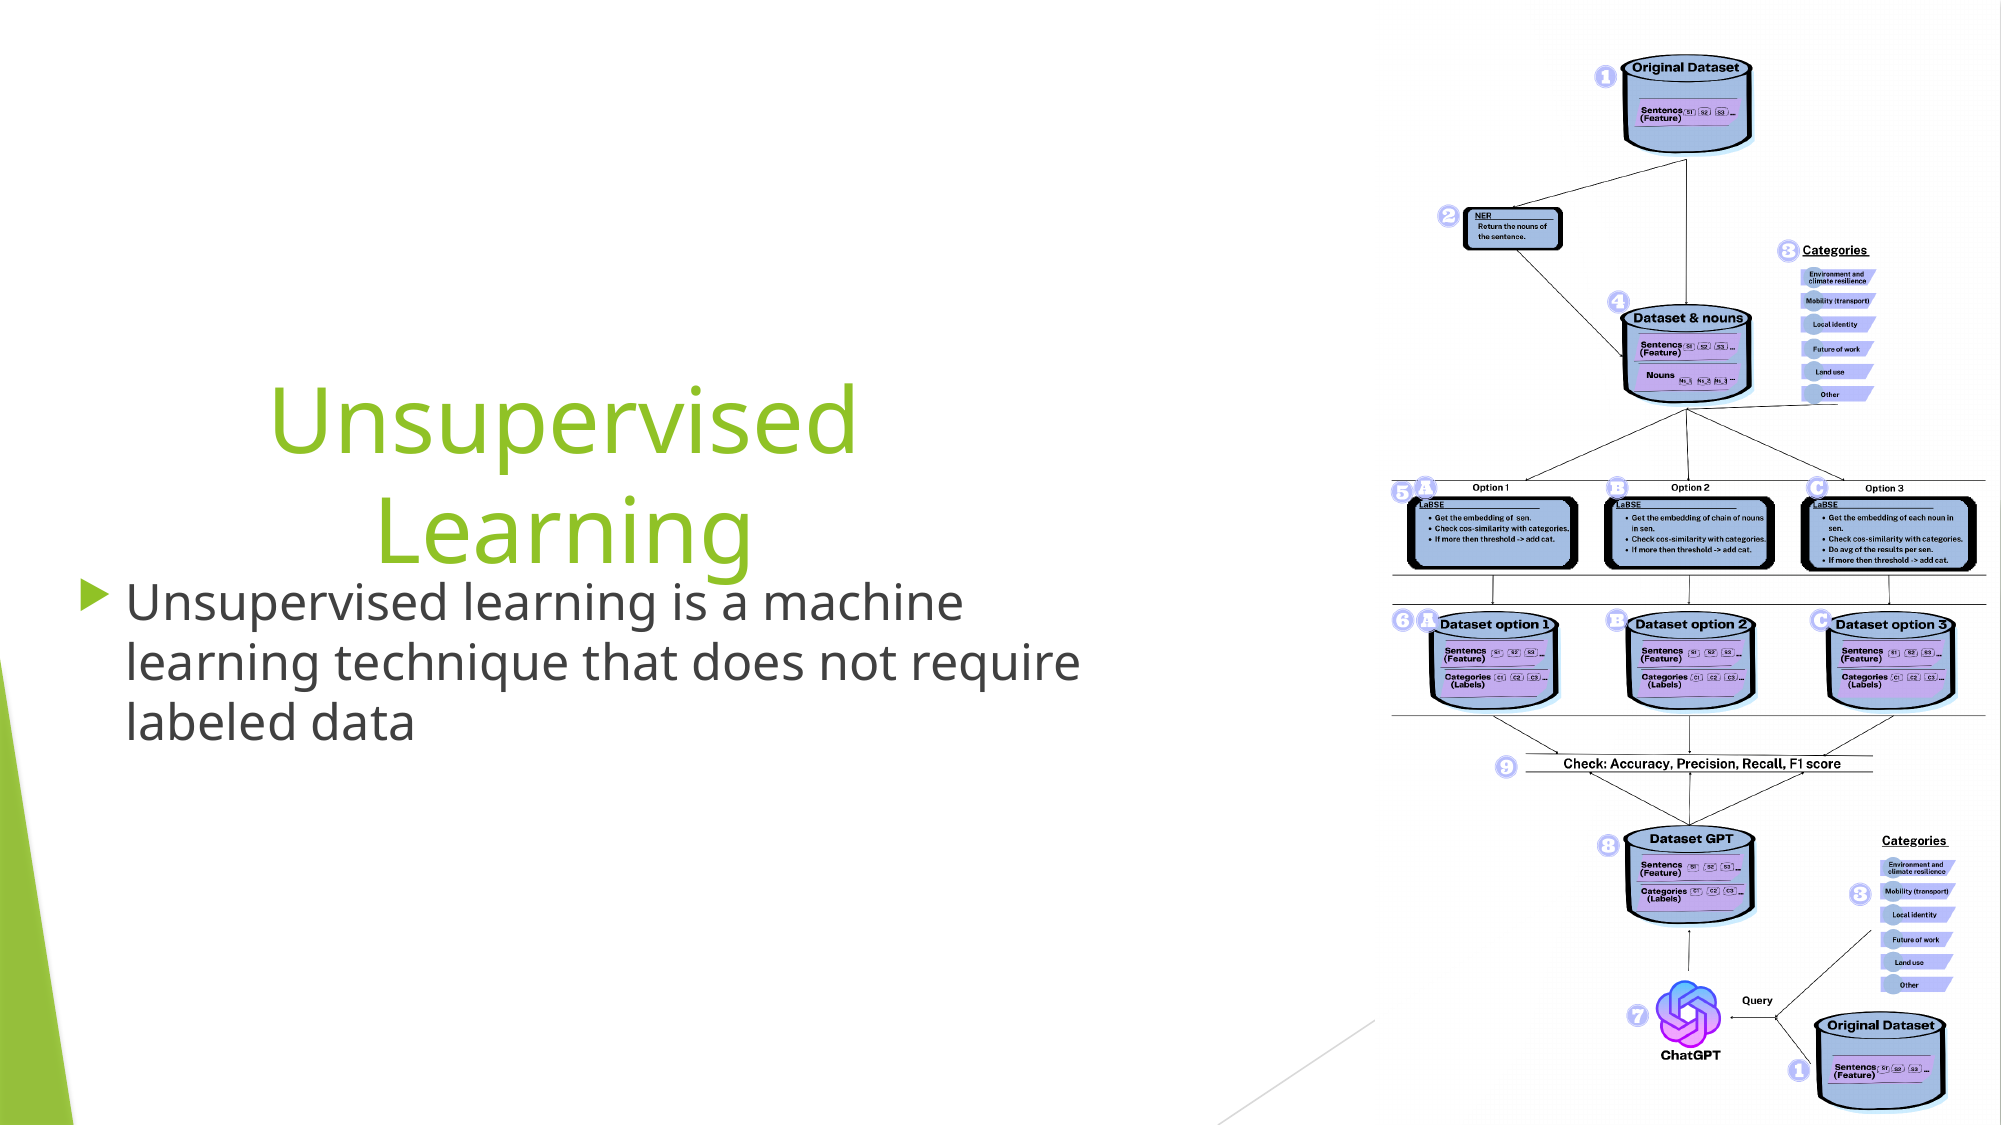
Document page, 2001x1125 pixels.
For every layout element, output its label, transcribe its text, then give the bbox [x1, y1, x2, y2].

title Unsupervised Learning [62, 354, 1068, 562]
list Unsupervised learning is a machine learning technique that does not require labeled data [62, 562, 1151, 771]
picture [1375, 0, 2000, 1125]
